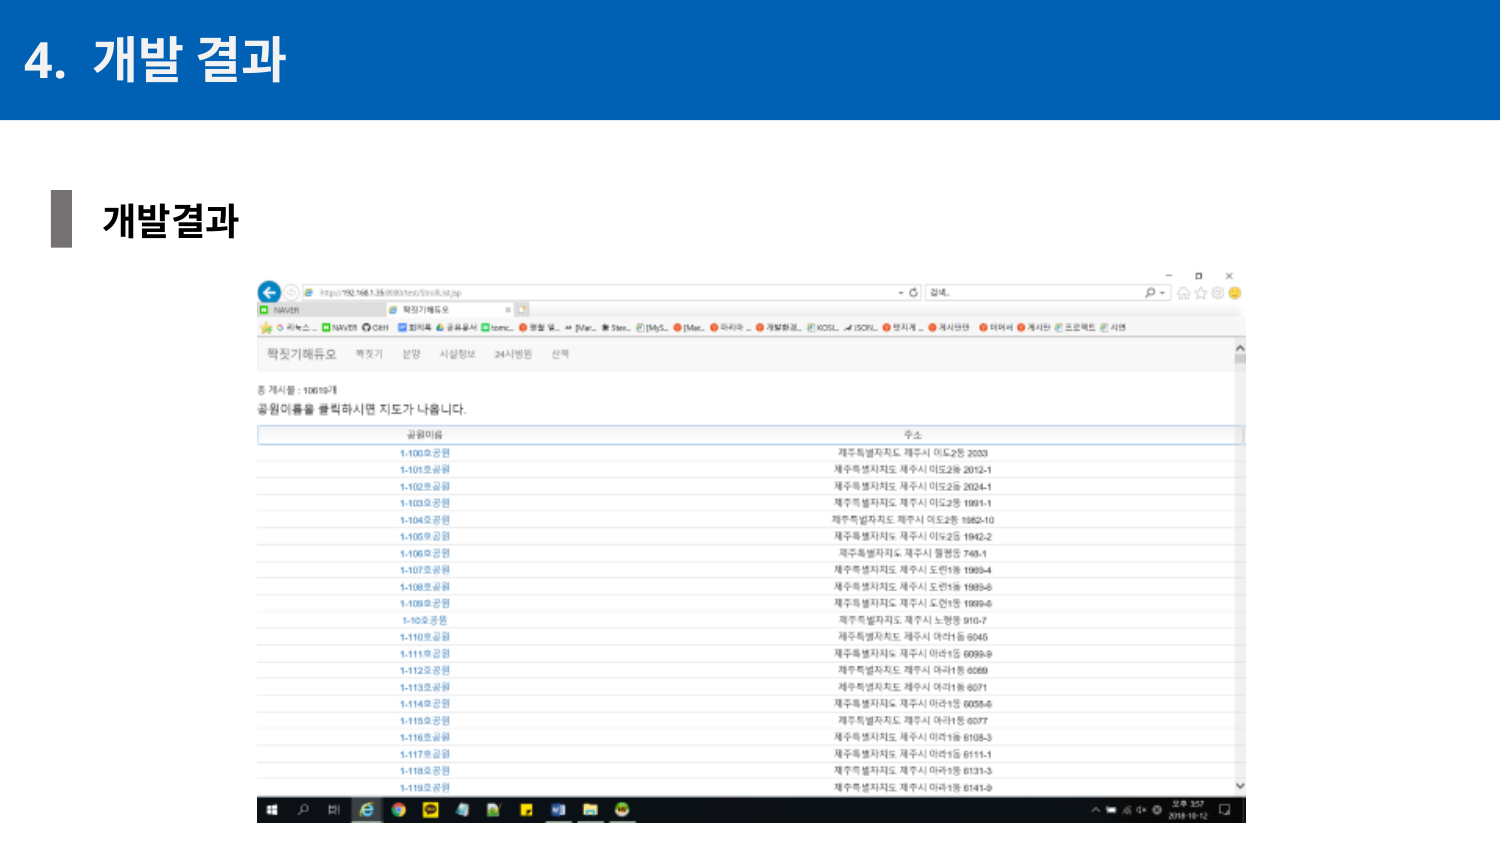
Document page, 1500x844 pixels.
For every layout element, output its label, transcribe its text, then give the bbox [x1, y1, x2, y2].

picture [257, 267, 1246, 823]
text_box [50, 190, 447, 251]
text_box [0, 0, 1500, 121]
text_box 4. 개발 결과 [10, 20, 574, 97]
